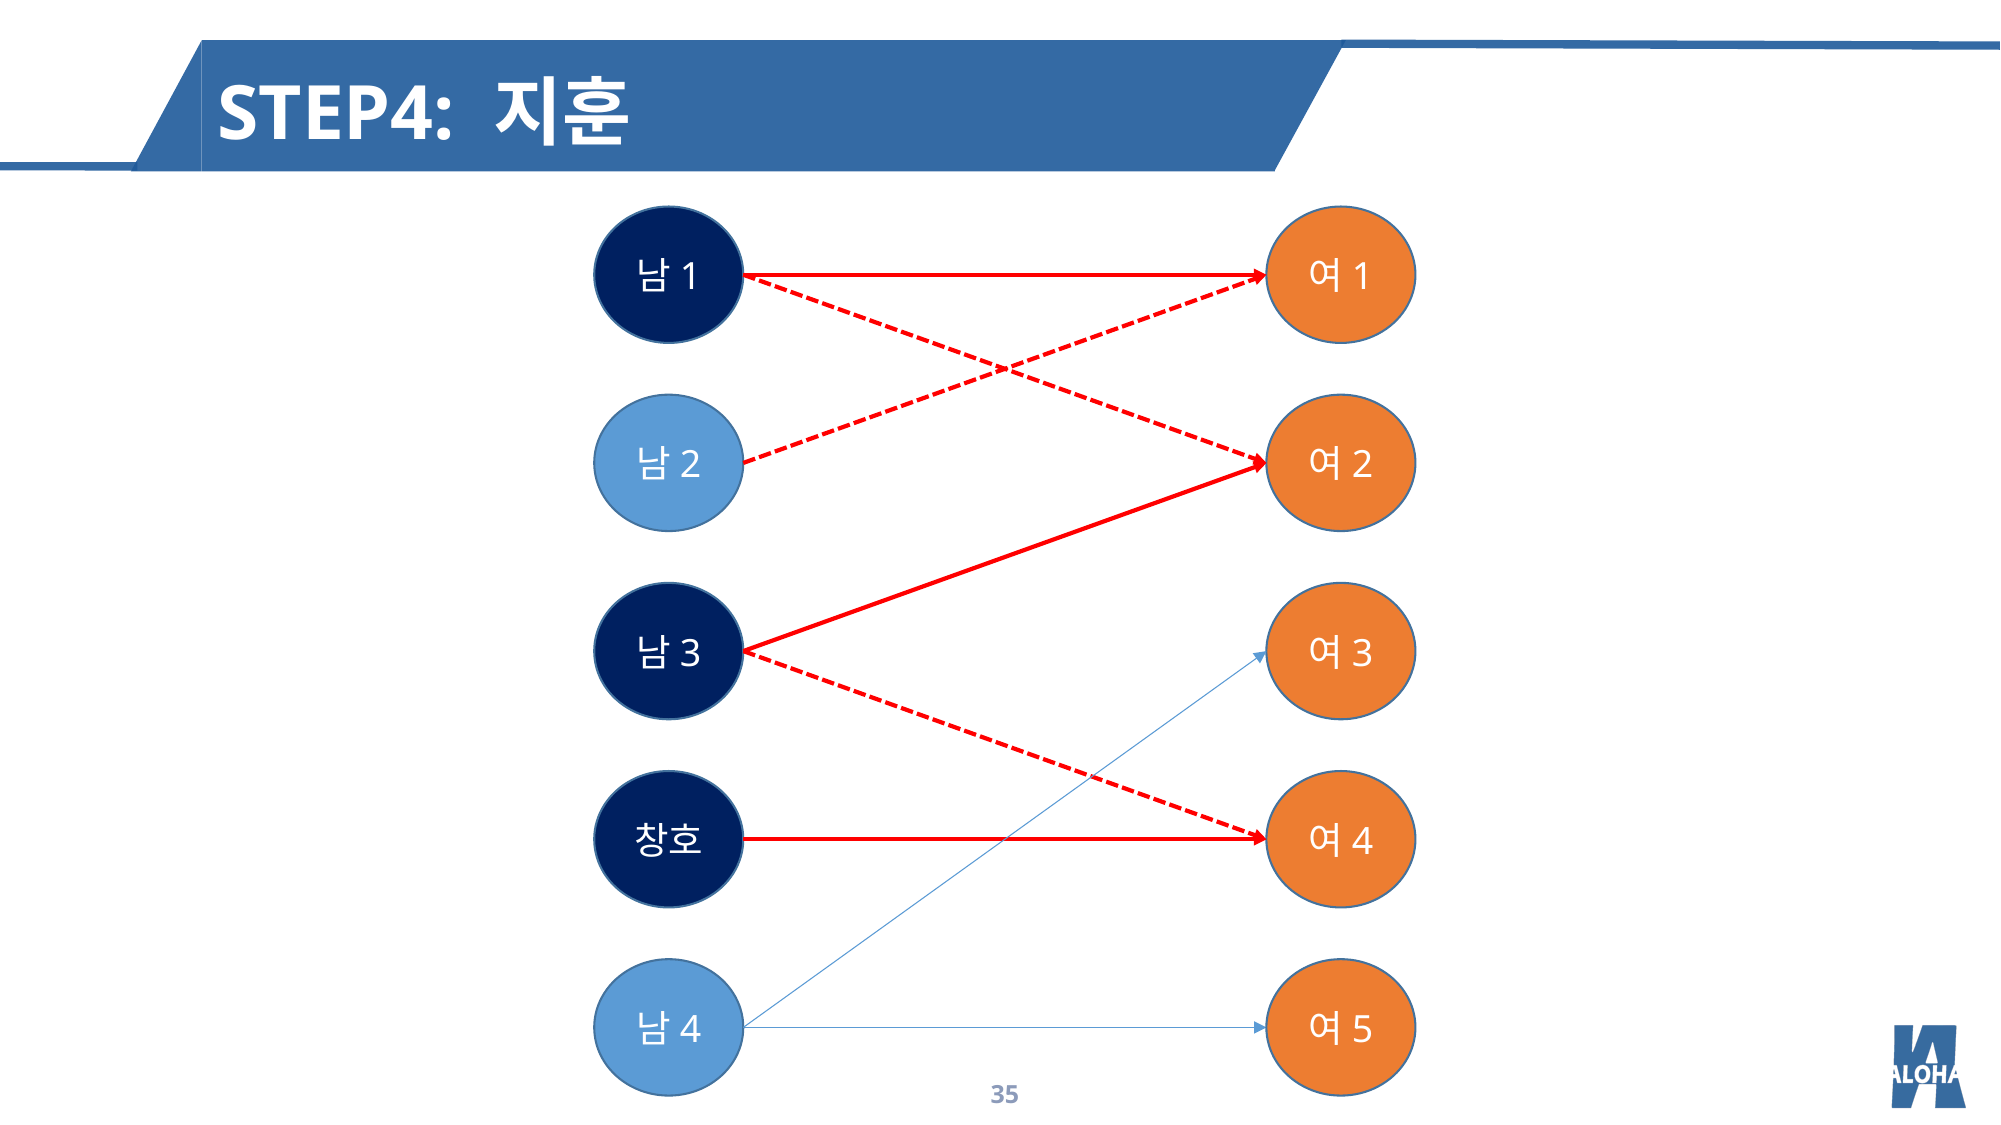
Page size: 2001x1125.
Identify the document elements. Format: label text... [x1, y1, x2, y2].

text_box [594, 206, 1416, 1096]
list STEP4: 지훈 [202, 54, 1276, 177]
picture [1853, 1006, 2000, 1125]
slide_number 35 [784, 1096, 1225, 1125]
